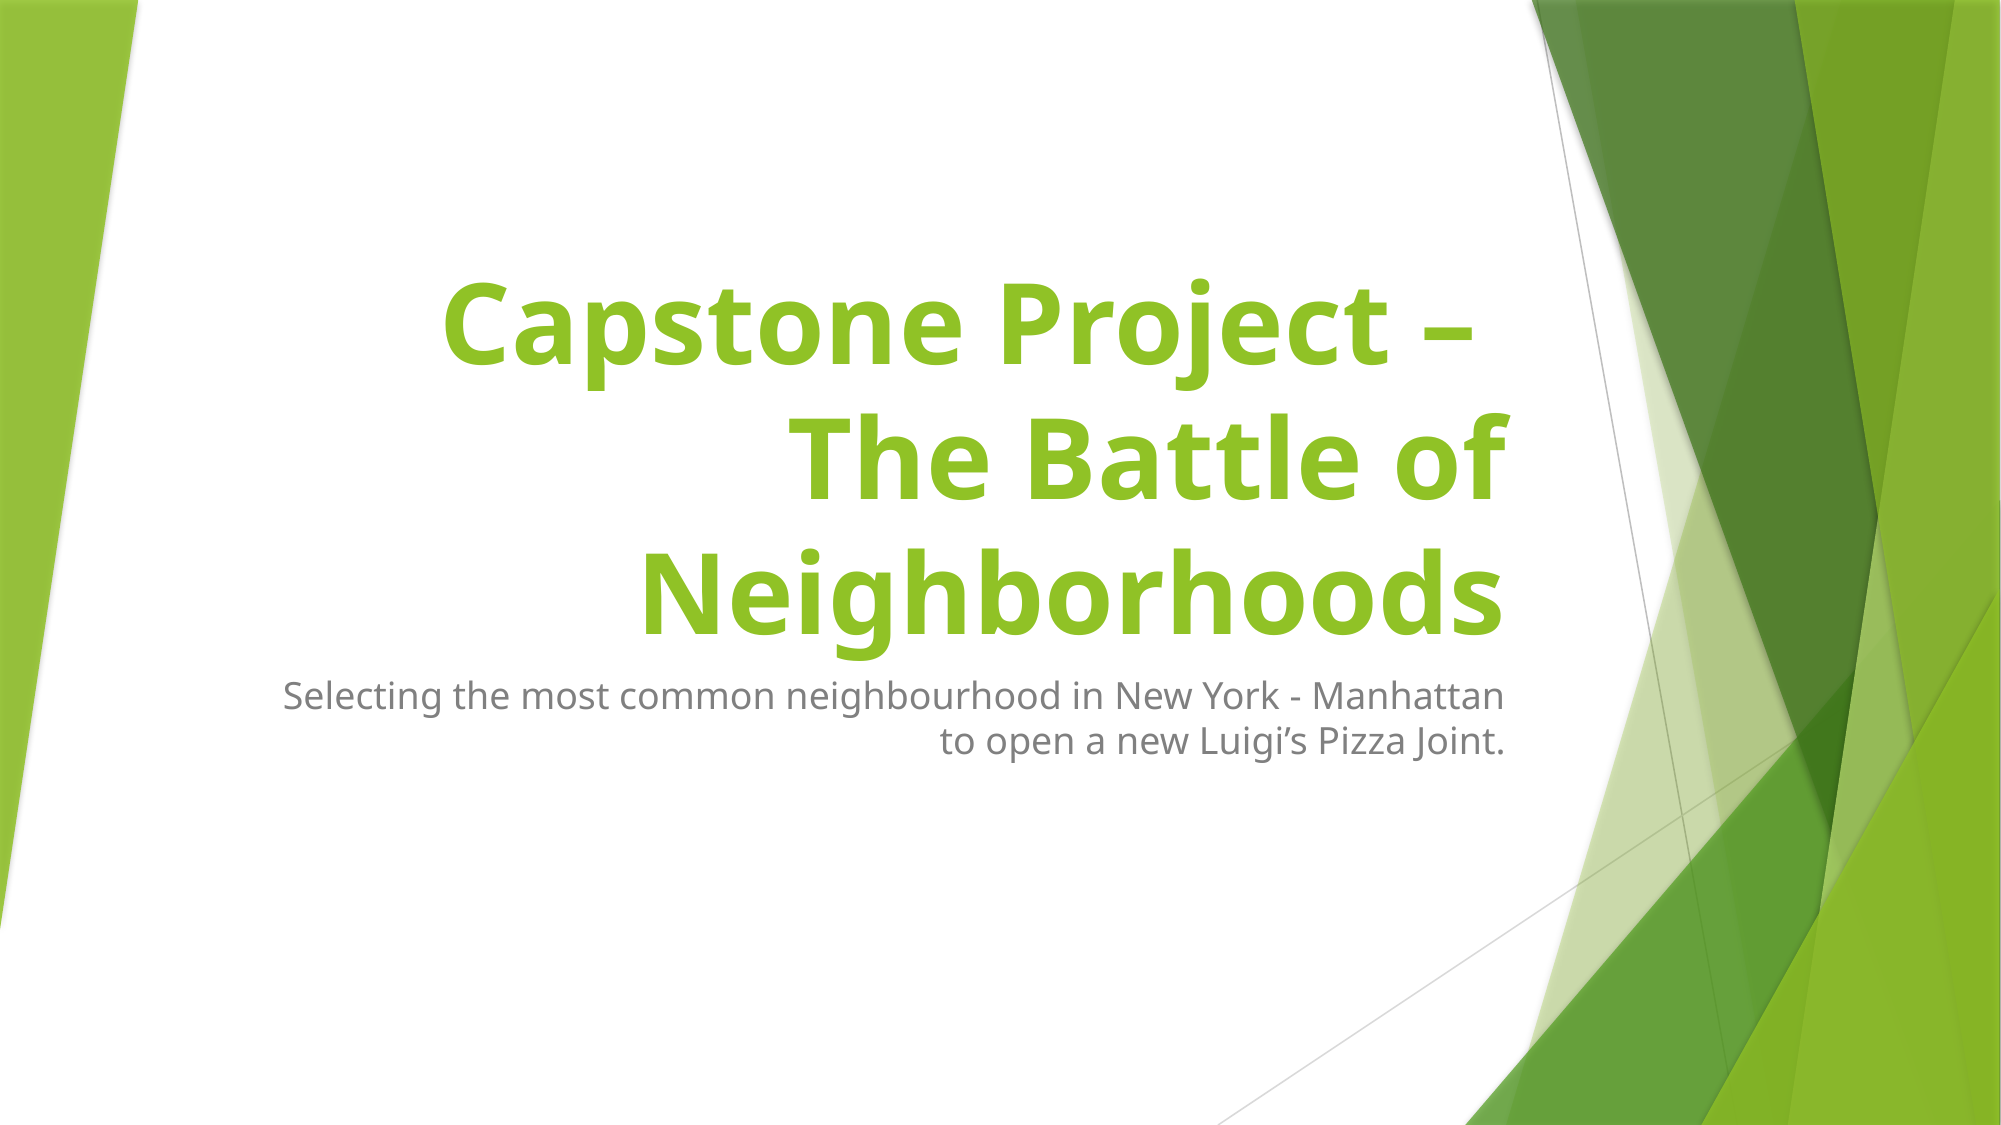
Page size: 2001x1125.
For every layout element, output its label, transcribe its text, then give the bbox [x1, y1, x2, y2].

subtitle Selecting the most common neighbourhood in New York - Manhattan to open a new Luigi’s Pizza Joint. [247, 664, 1522, 845]
title Capstone Project – The Battle of Neighborhoods [247, 394, 1522, 664]
